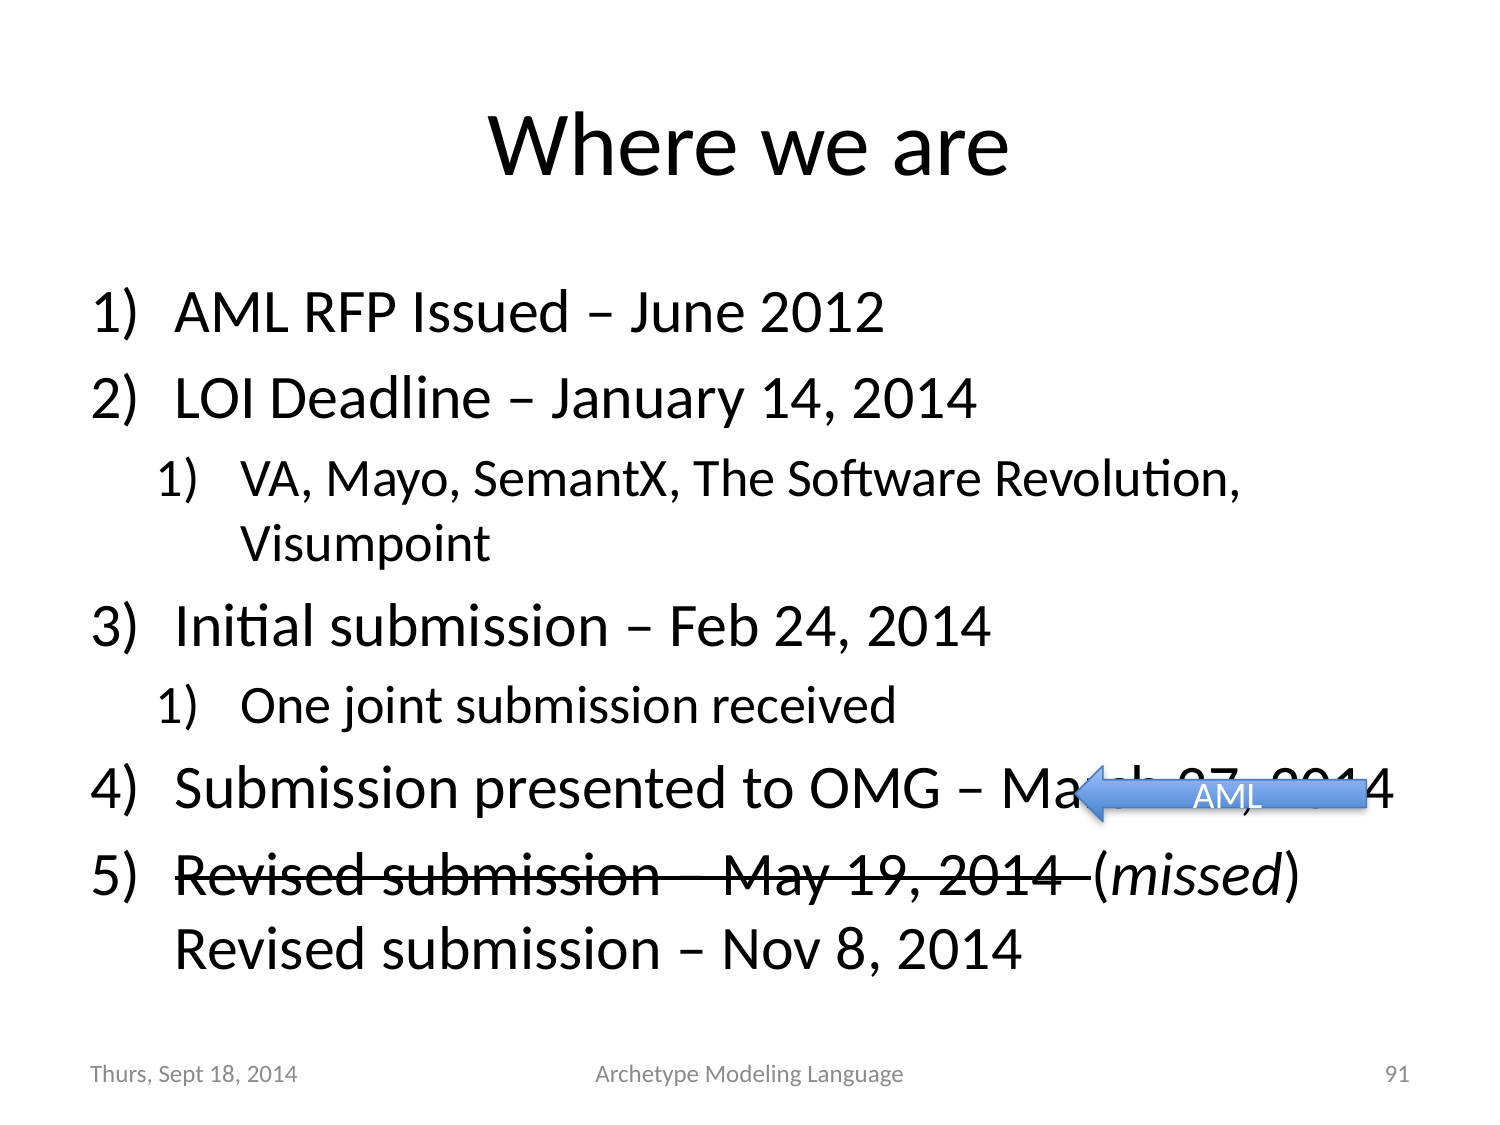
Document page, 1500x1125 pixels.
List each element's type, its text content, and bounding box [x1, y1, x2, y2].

slide_number 91 [1074, 1042, 1425, 1103]
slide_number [75, 1042, 425, 1103]
list AML RFP Issued – June 2012 LOI Deadline – January 14, 2014 VA, Mayo, SemantX, The Software Revolution, Visumpoint Initial submission – Feb 24, 2014 One joint submission received Submission presented to OMG – March 27, 2014 Revised submission – May 19, 2014 (missed) Revised submission – Nov 8, 2014 [75, 262, 1425, 1005]
footer Archetype Modeling Language [512, 1042, 988, 1103]
title Where we are [75, 45, 1425, 233]
text_box AML [1074, 765, 1368, 823]
